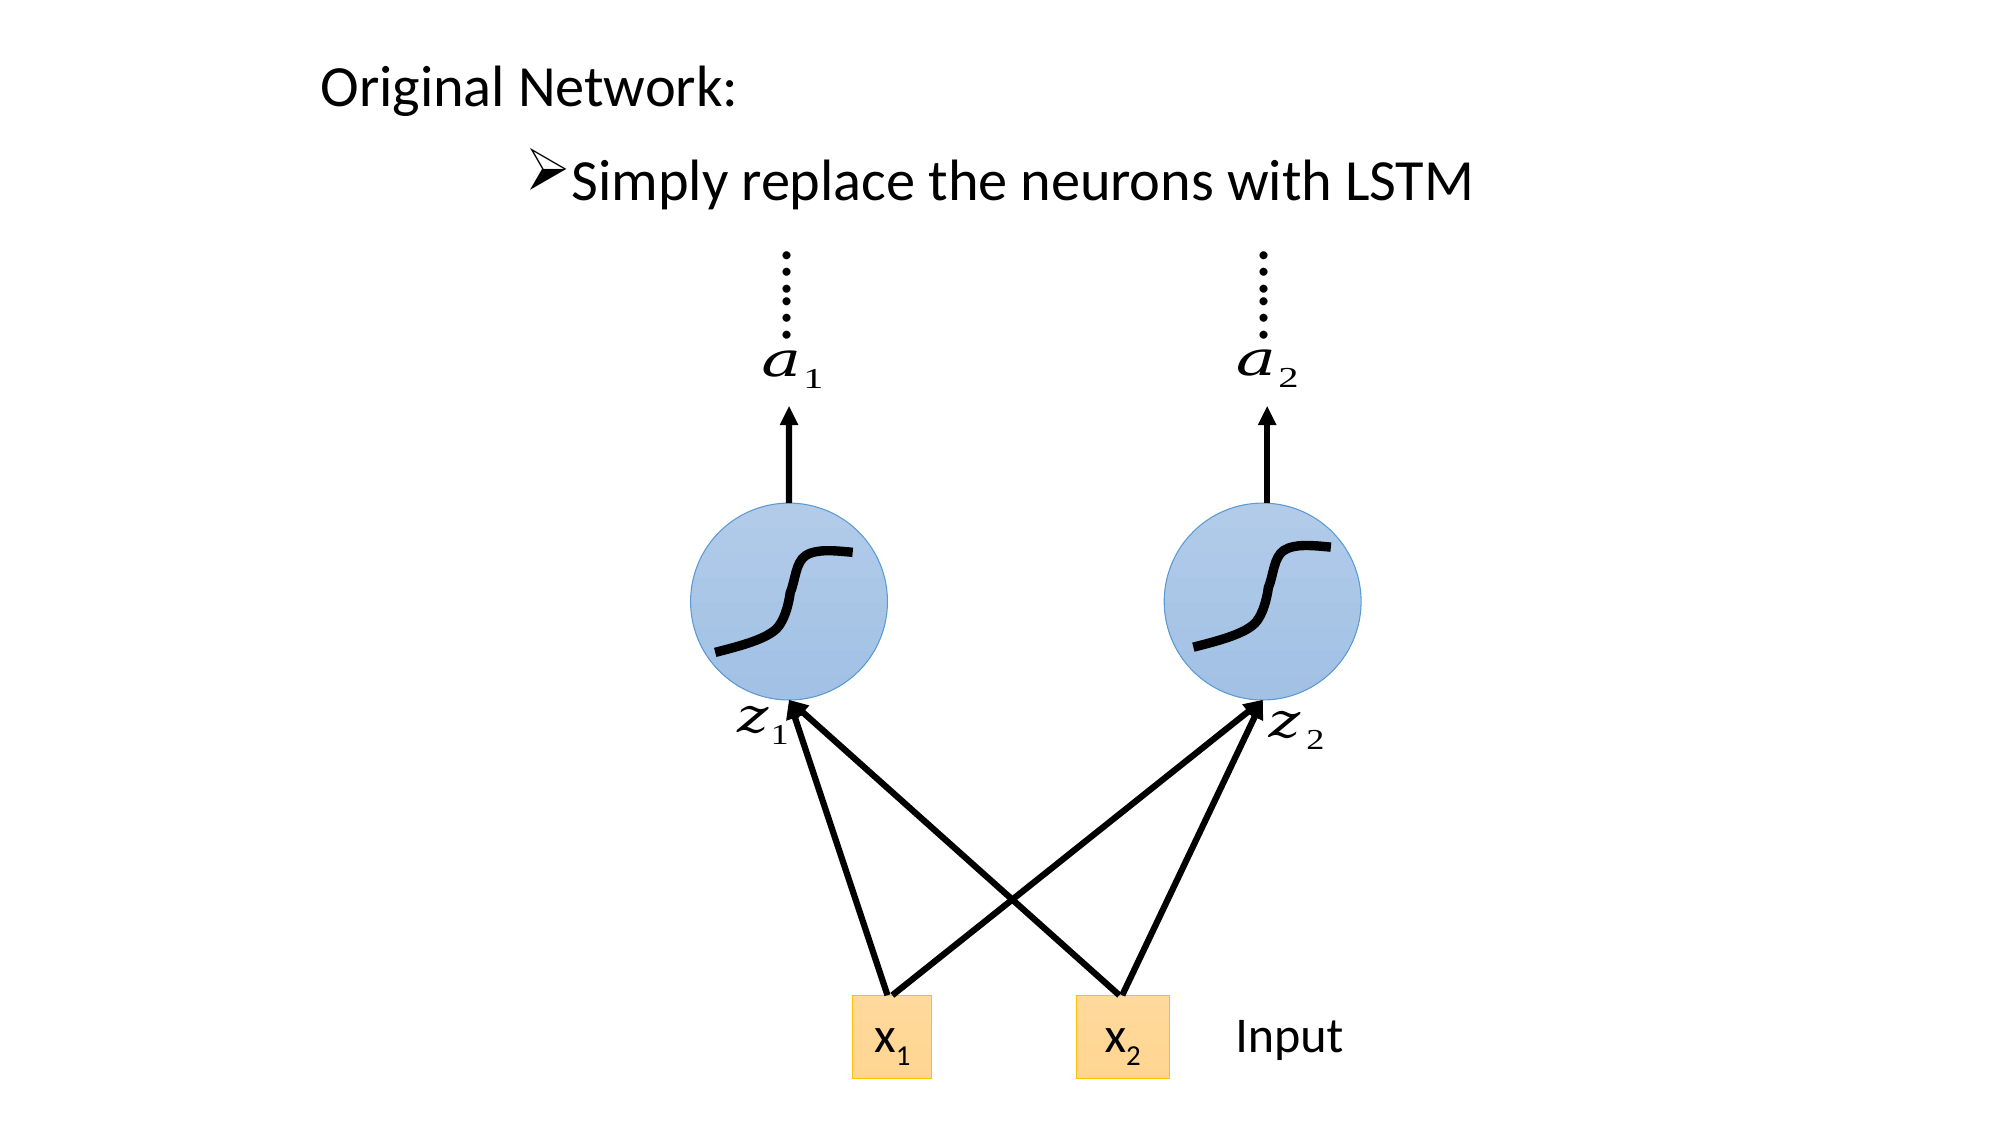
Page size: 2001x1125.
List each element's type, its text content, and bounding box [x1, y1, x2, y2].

text_box [690, 502, 889, 701]
text_box Input [1220, 995, 1502, 1070]
text_box Simply replace the neurons with LSTM [510, 134, 1535, 220]
text_box [714, 549, 853, 654]
text_box …… [762, 206, 858, 385]
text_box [789, 699, 1120, 996]
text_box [1122, 699, 1263, 996]
text_box …… [1239, 206, 1335, 385]
text_box [1193, 544, 1331, 649]
text_box Original Network: [306, 40, 789, 126]
text_box x2 [1076, 996, 1170, 1079]
text_box [1163, 502, 1362, 701]
text_box x1 [852, 996, 932, 1079]
